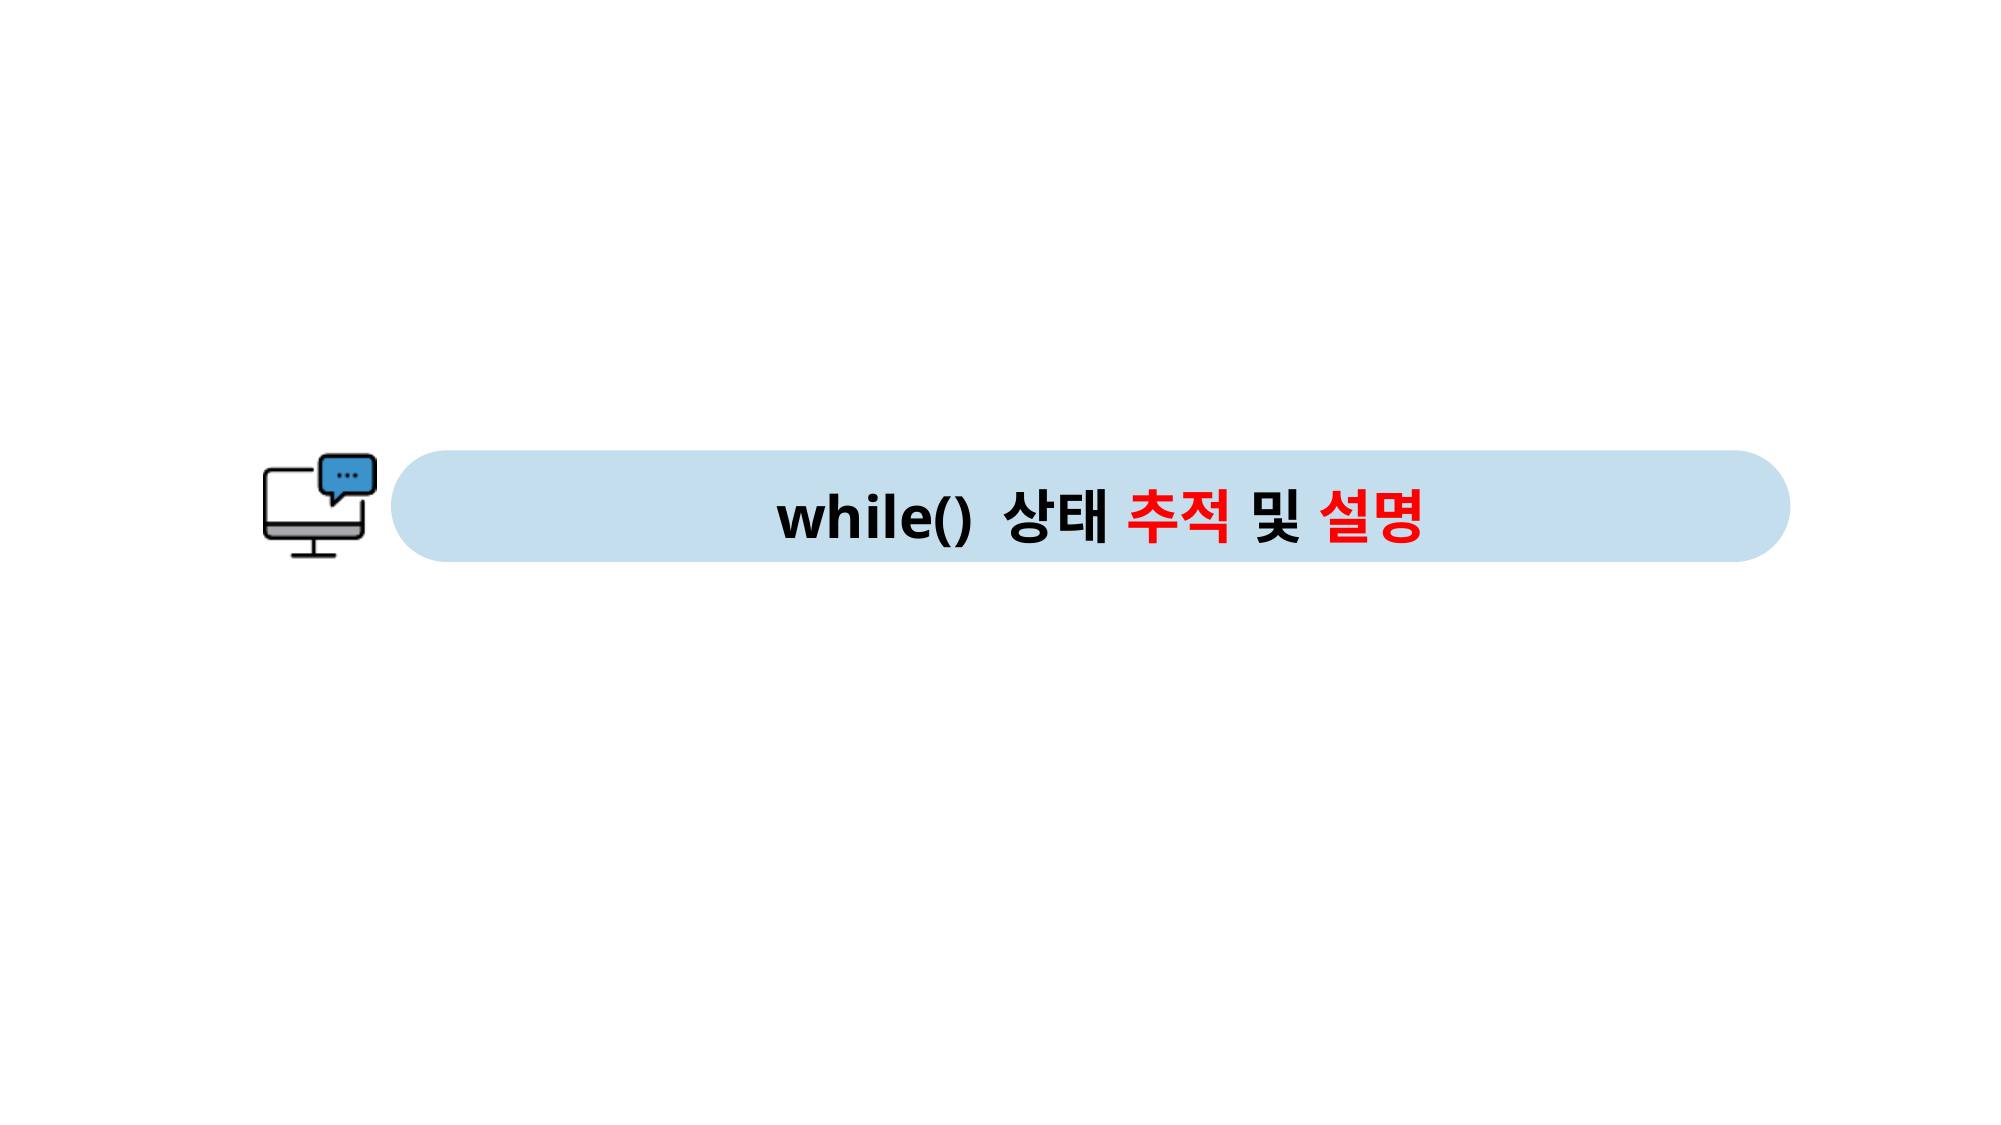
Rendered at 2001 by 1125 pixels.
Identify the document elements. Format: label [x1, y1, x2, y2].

text_box [263, 437, 1791, 562]
